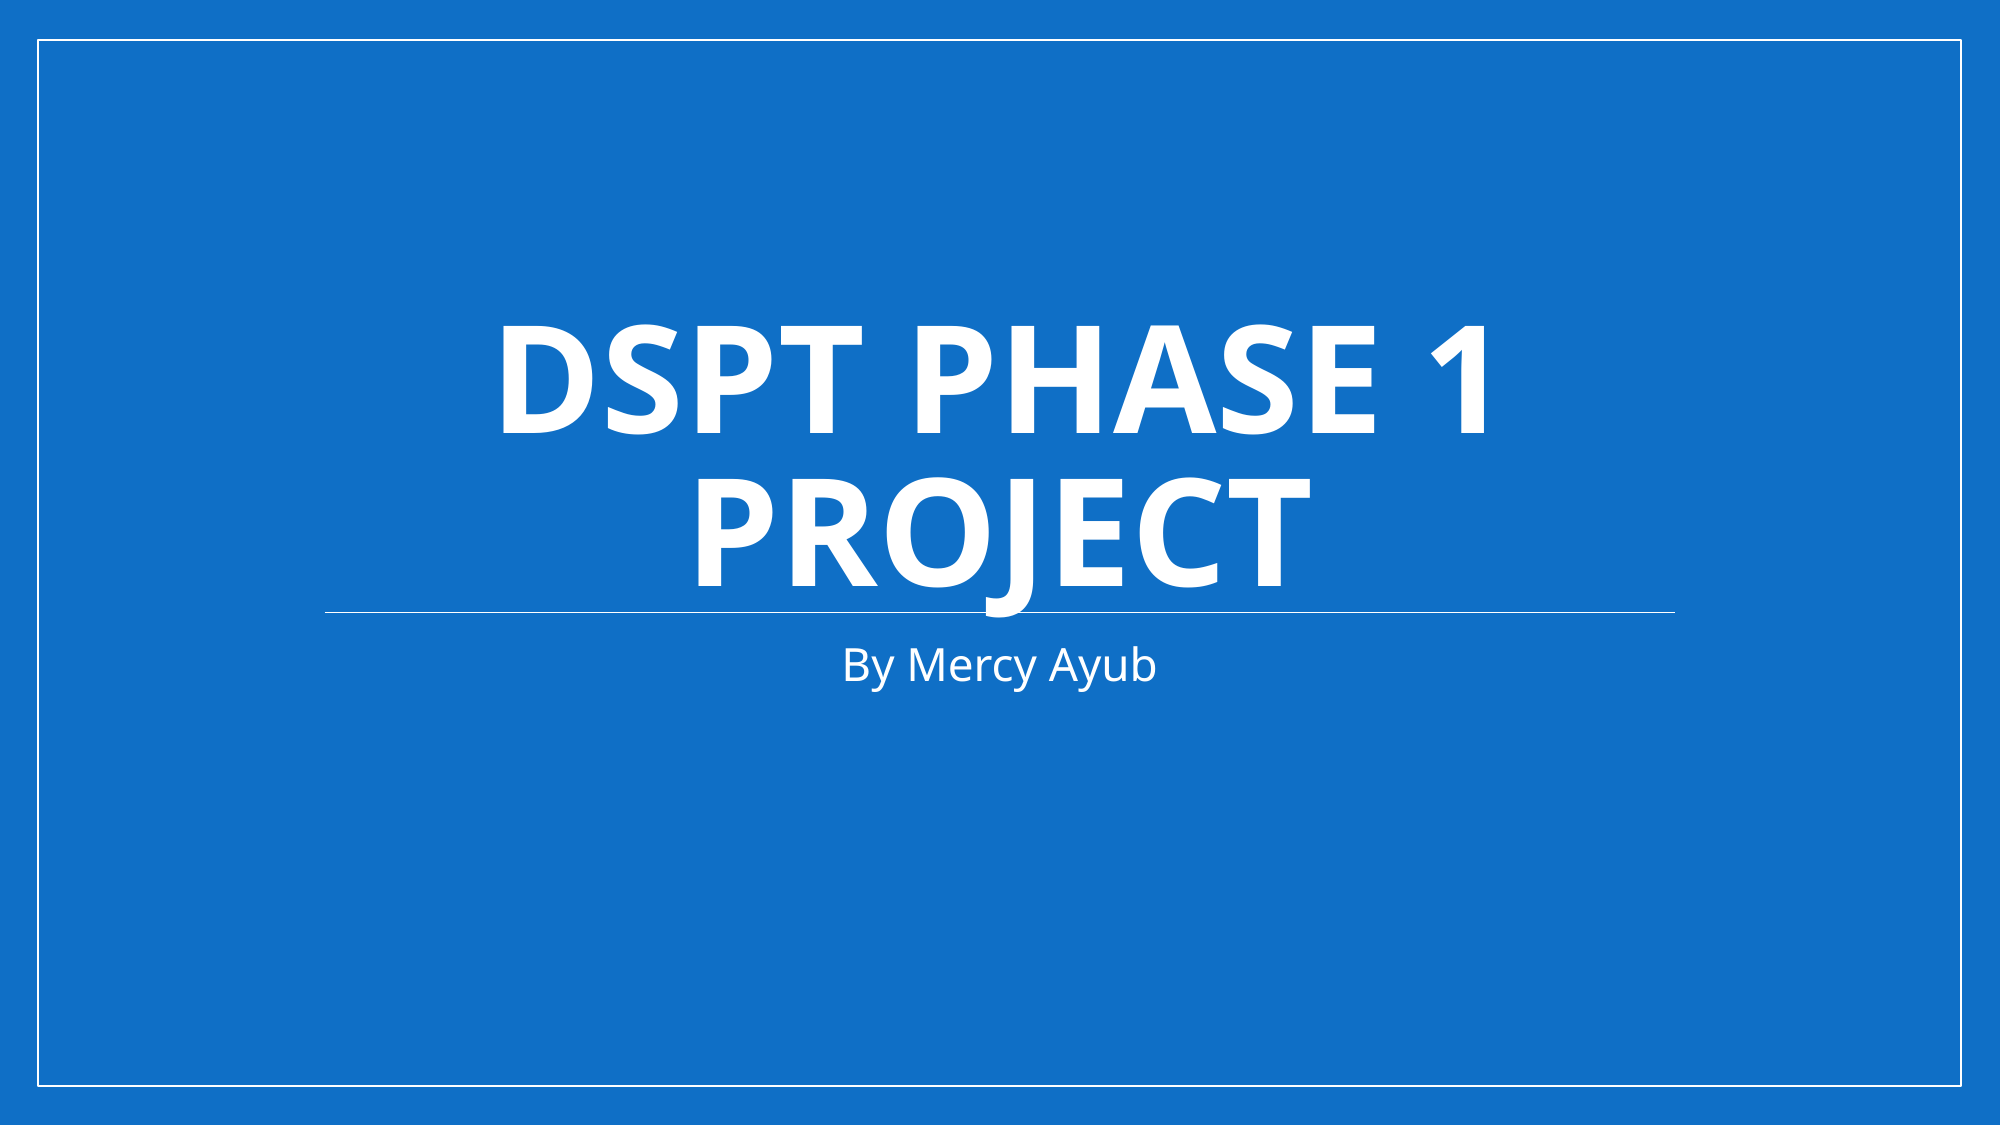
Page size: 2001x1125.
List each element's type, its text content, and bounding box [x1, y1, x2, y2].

title Dspt Phase 1 Project [182, 144, 1818, 625]
subtitle By Mercy Ayub [280, 634, 1719, 863]
